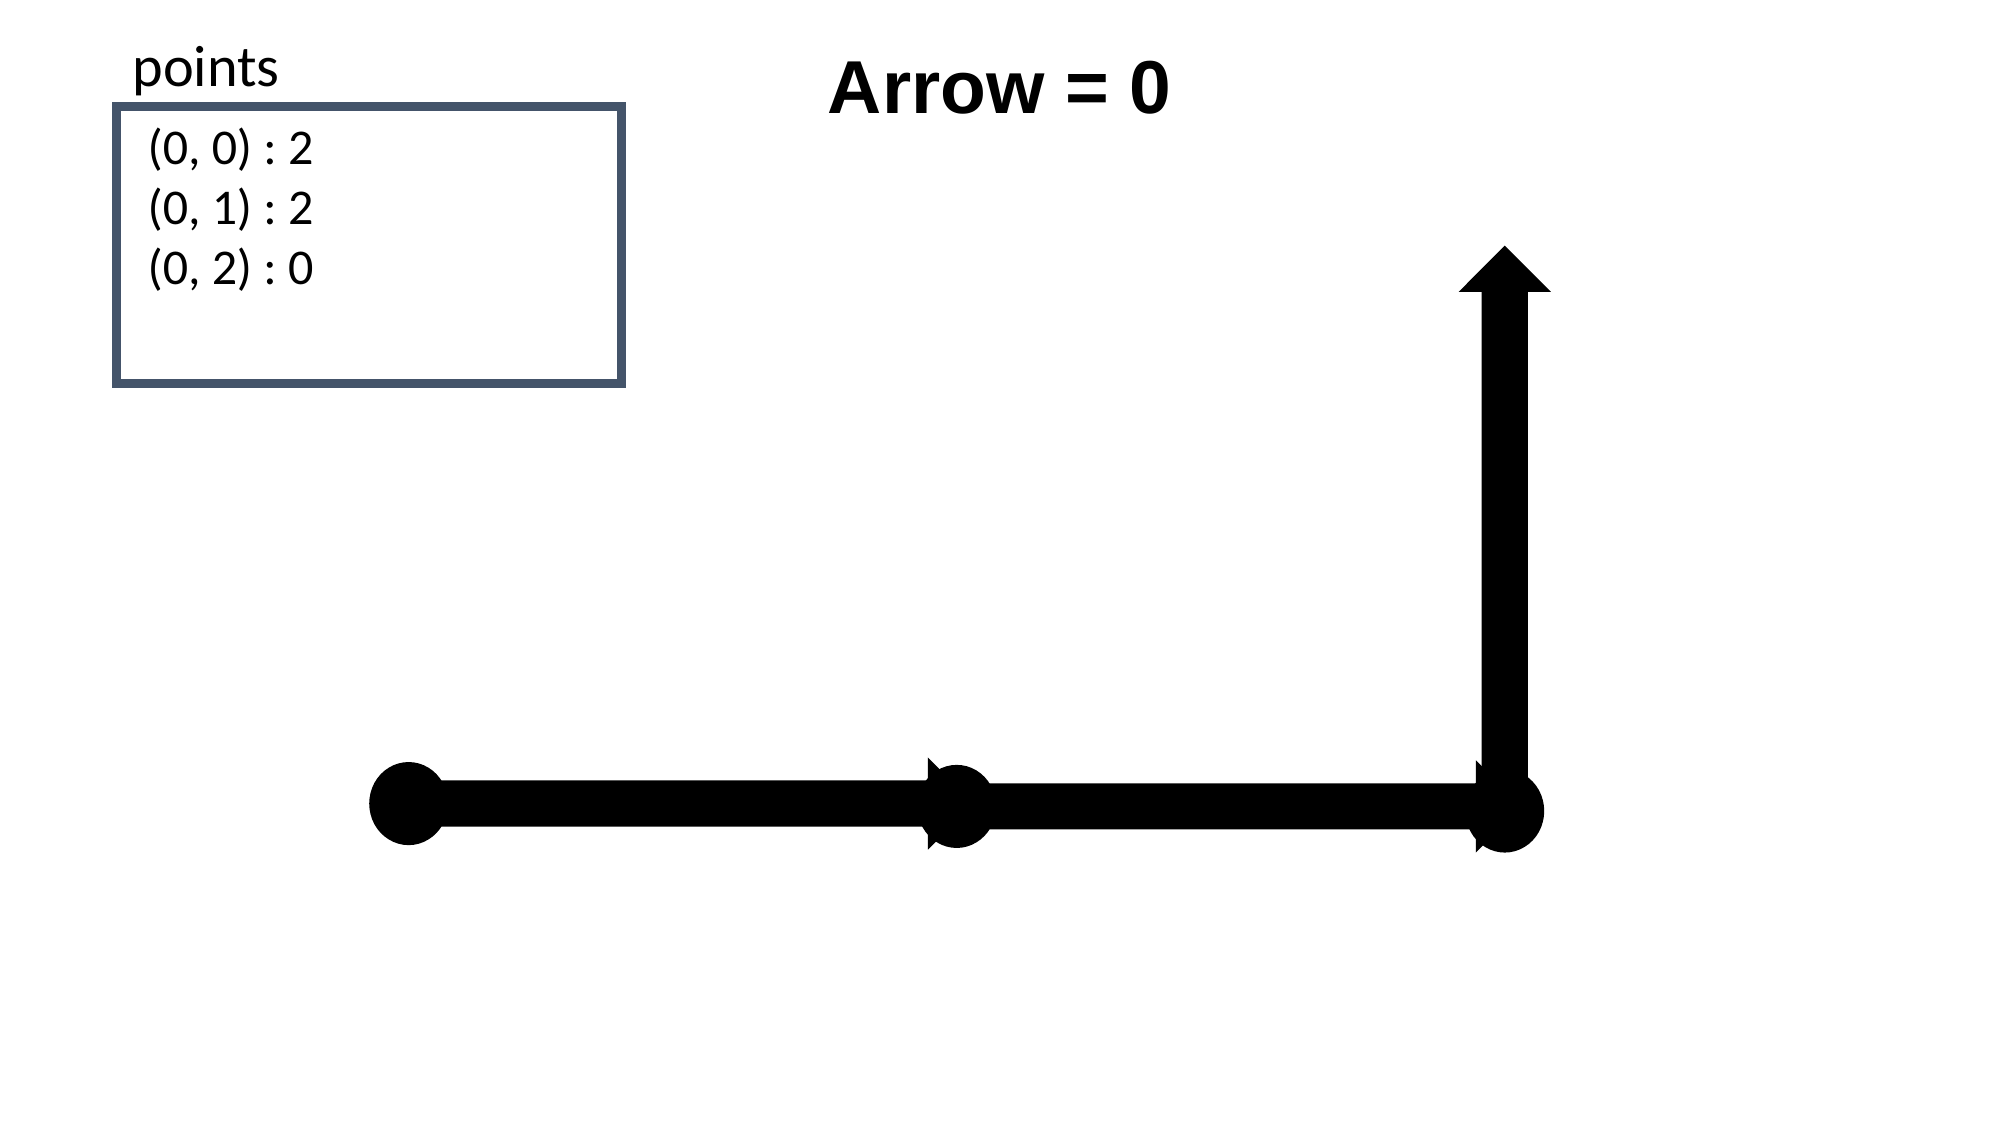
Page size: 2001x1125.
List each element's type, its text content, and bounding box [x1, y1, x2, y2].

text_box [1464, 776, 1546, 854]
text_box [926, 754, 939, 777]
text_box Arrow = 0 [813, 31, 1187, 137]
text_box [1456, 244, 1554, 813]
text_box [955, 757, 1480, 831]
text_box [368, 761, 442, 847]
text_box [926, 836, 936, 853]
text_box [1474, 840, 1483, 856]
text_box [916, 763, 990, 850]
text_box [116, 106, 623, 384]
text_box points [118, 20, 295, 106]
text_box [407, 779, 924, 828]
text_box (0, 0) : 2 (0, 1) : 2 (0, 2) : 0 [132, 107, 329, 303]
